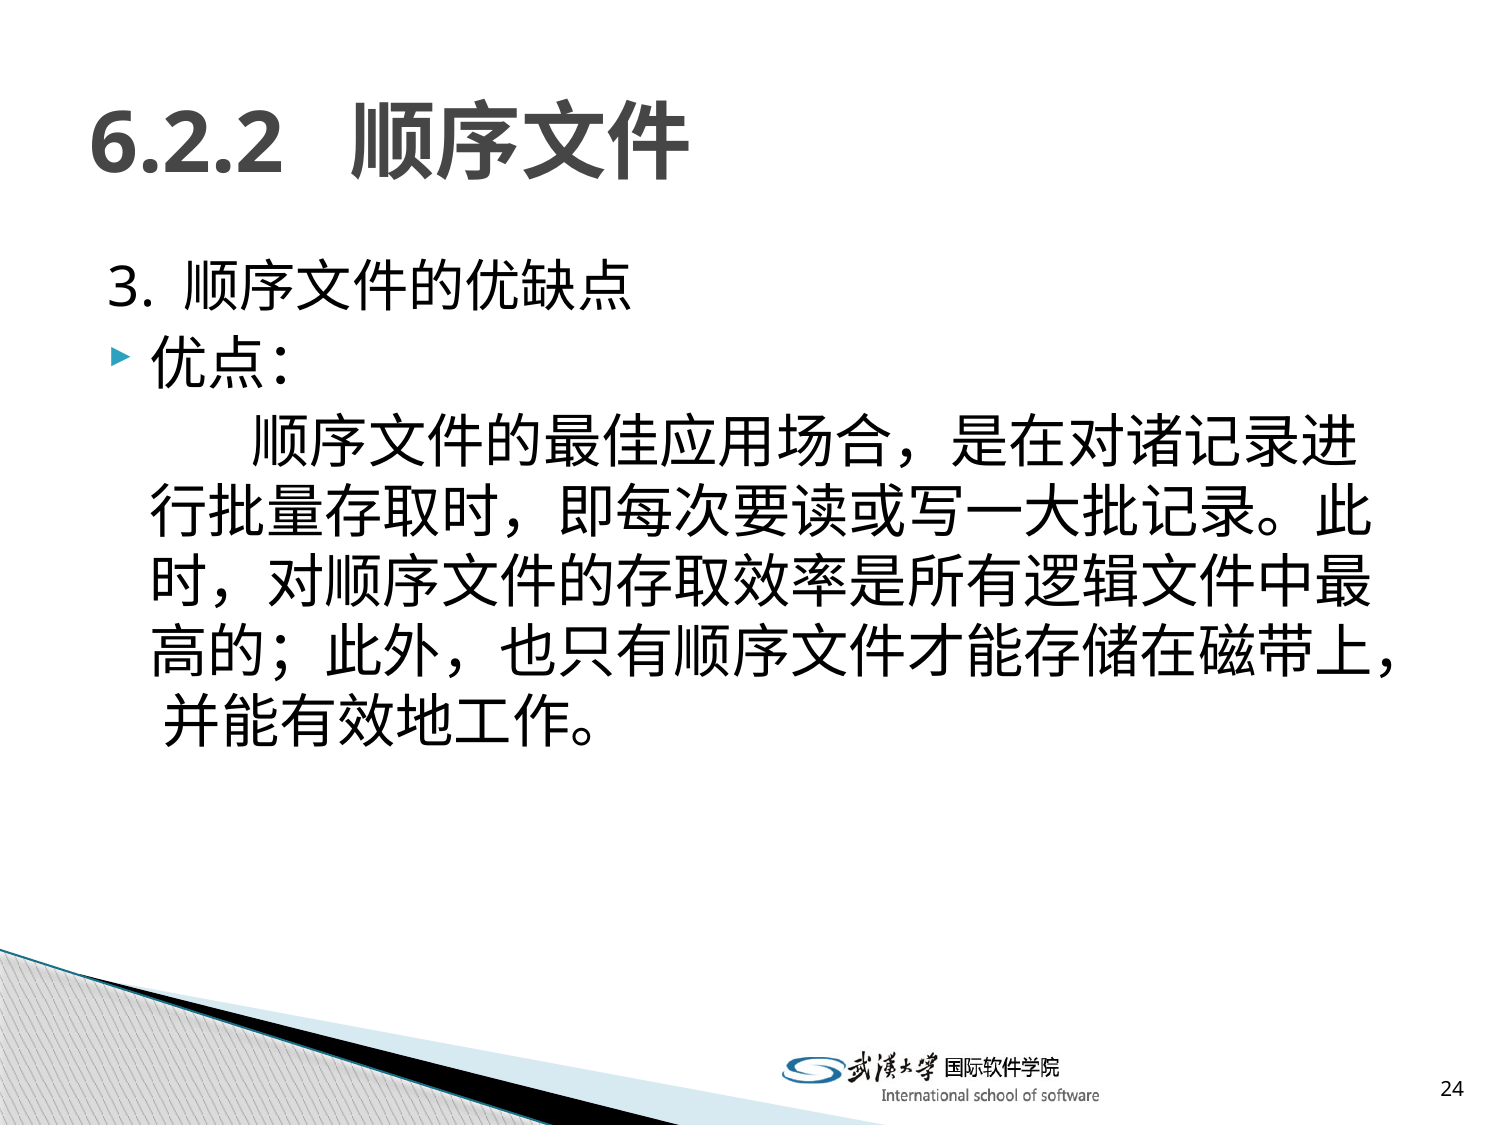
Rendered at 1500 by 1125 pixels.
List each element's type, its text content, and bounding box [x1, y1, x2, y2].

slide_number 24 [1418, 1051, 1479, 1112]
title 6.2.2 顺序文件 [75, 45, 1425, 233]
list 3. 顺序文件的优缺点 优点： 顺序文件的最佳应用场合，是在对诸记录进行批量存取时，即每次要读或写一大批记录。此时，对顺序文件的存取效率是所有逻辑文件中最高的；此外，也只有顺序文件才能存储在磁带上， 并能有效地工作。 [74, 242, 1426, 986]
picture [773, 1046, 1117, 1103]
